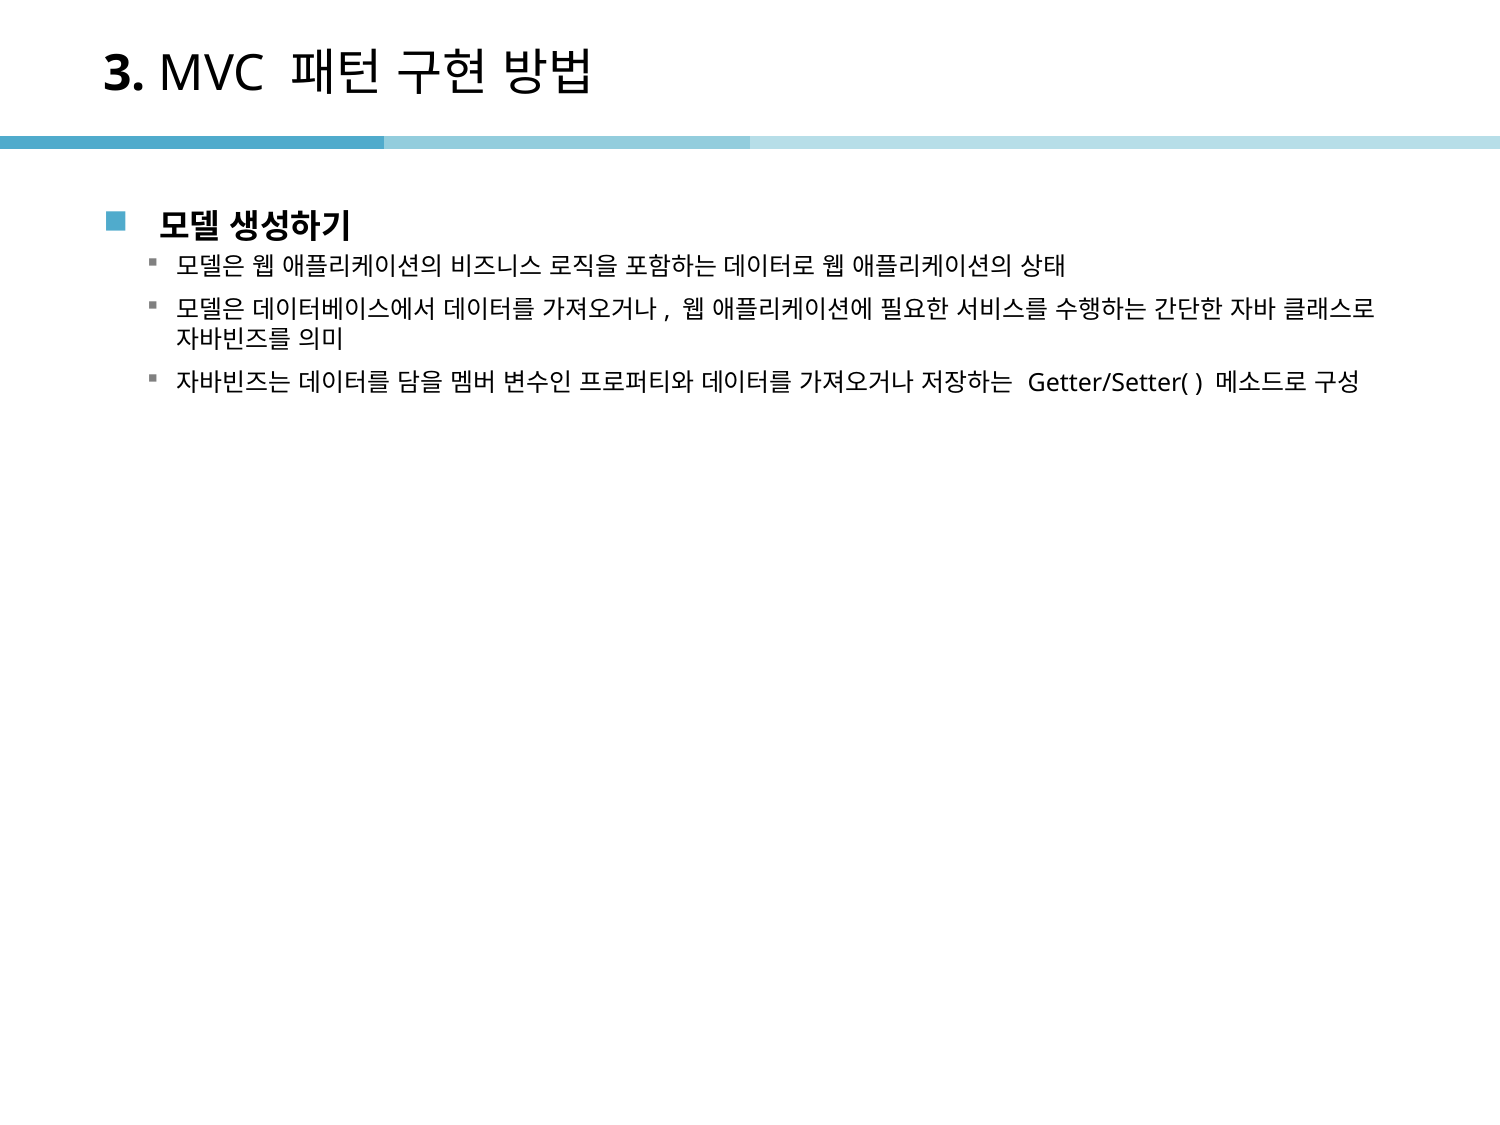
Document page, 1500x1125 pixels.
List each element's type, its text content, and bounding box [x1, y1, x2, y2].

title 3. MVC 패턴 구현 방법 [88, 33, 1329, 124]
list 모델 생성하기 모델은 웹 애플리케이션의 비즈니스 로직을 포함하는 데이터로 웹 애플리케이션의 상태 모델은 데이터베이스에서 데이터를 가져오거나, 웹 애플리케이션에 필요한 서비스를 수행하는 간단한 자바 클래스로 자바빈즈를 의미 자바빈즈는 데이터를 담을 멤버 변수인 프로퍼티와 데이터를 가져오거나 저장하는 Getter/Setter( ) 메소드로 구성 [88, 178, 1412, 1076]
